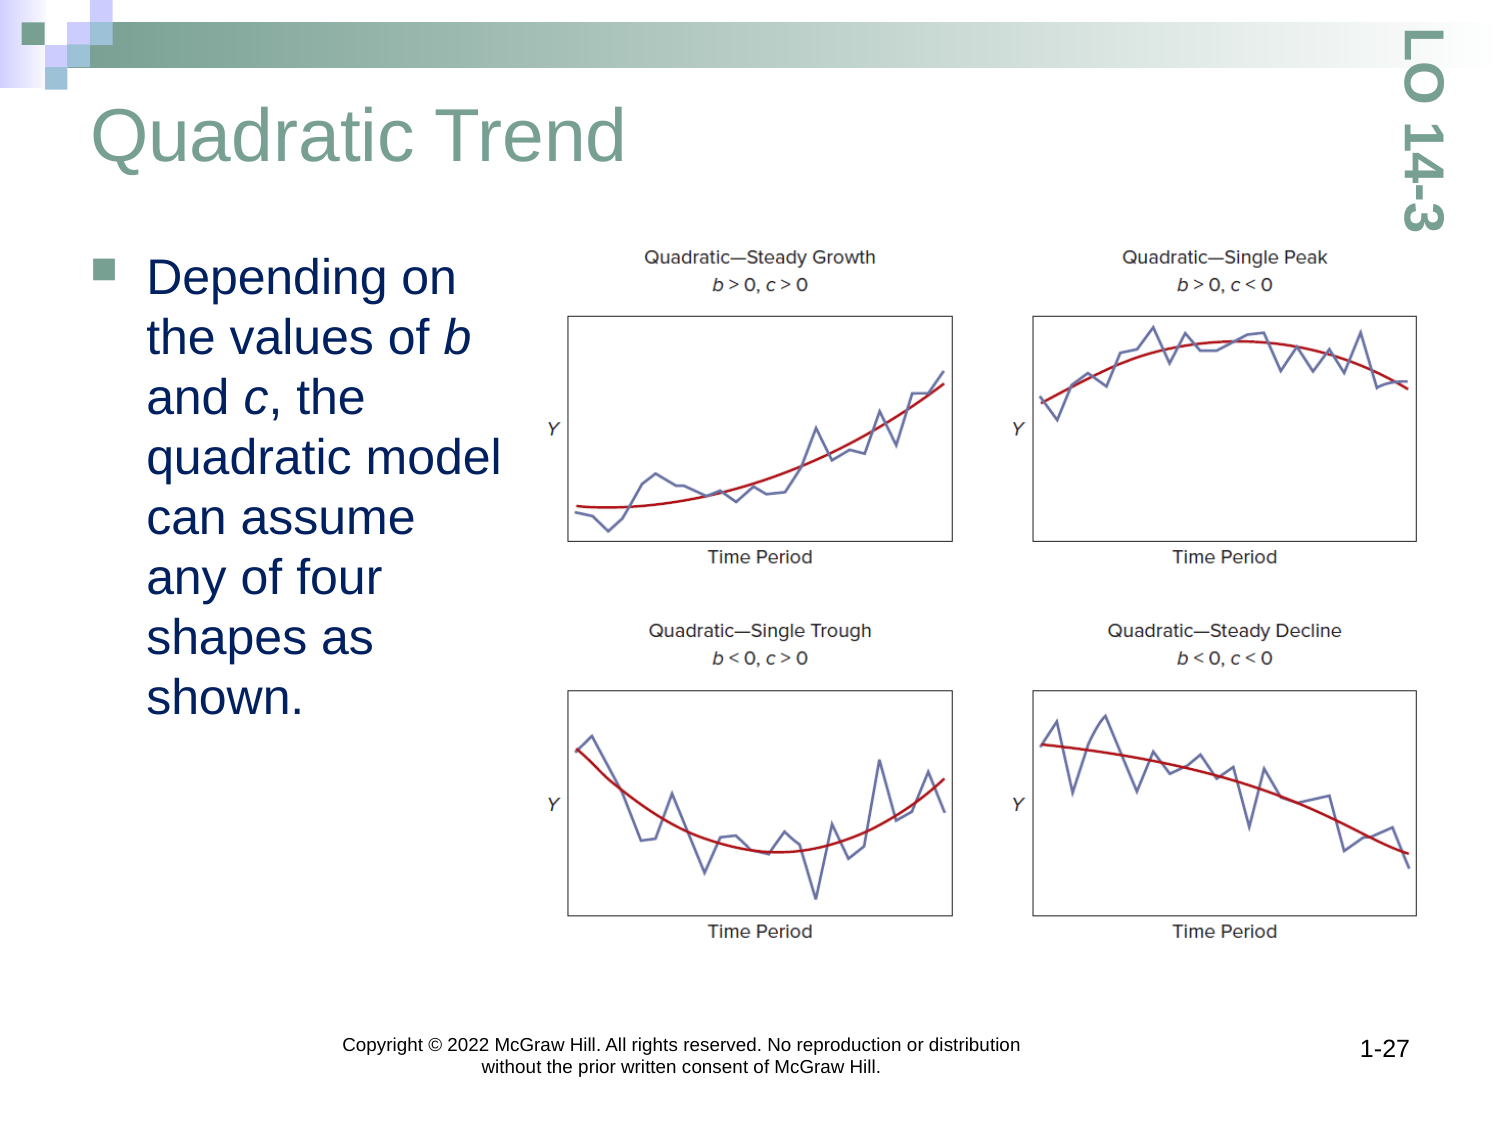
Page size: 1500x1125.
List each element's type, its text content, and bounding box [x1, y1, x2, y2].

list Depending on the values of b and c, the quadratic model can assume any of four shapes as shown. [74, 237, 526, 963]
picture [545, 237, 1426, 944]
footer Copyright © 2022 McGraw Hill. All rights reserved. No reproduction or distribution without the prior written consent of McGraw Hill. [312, 1025, 1050, 1100]
slide_number 1-27 [1074, 1025, 1425, 1100]
title Quadratic Trend [74, 74, 1381, 188]
list LO 14-3 [1381, 12, 1470, 288]
